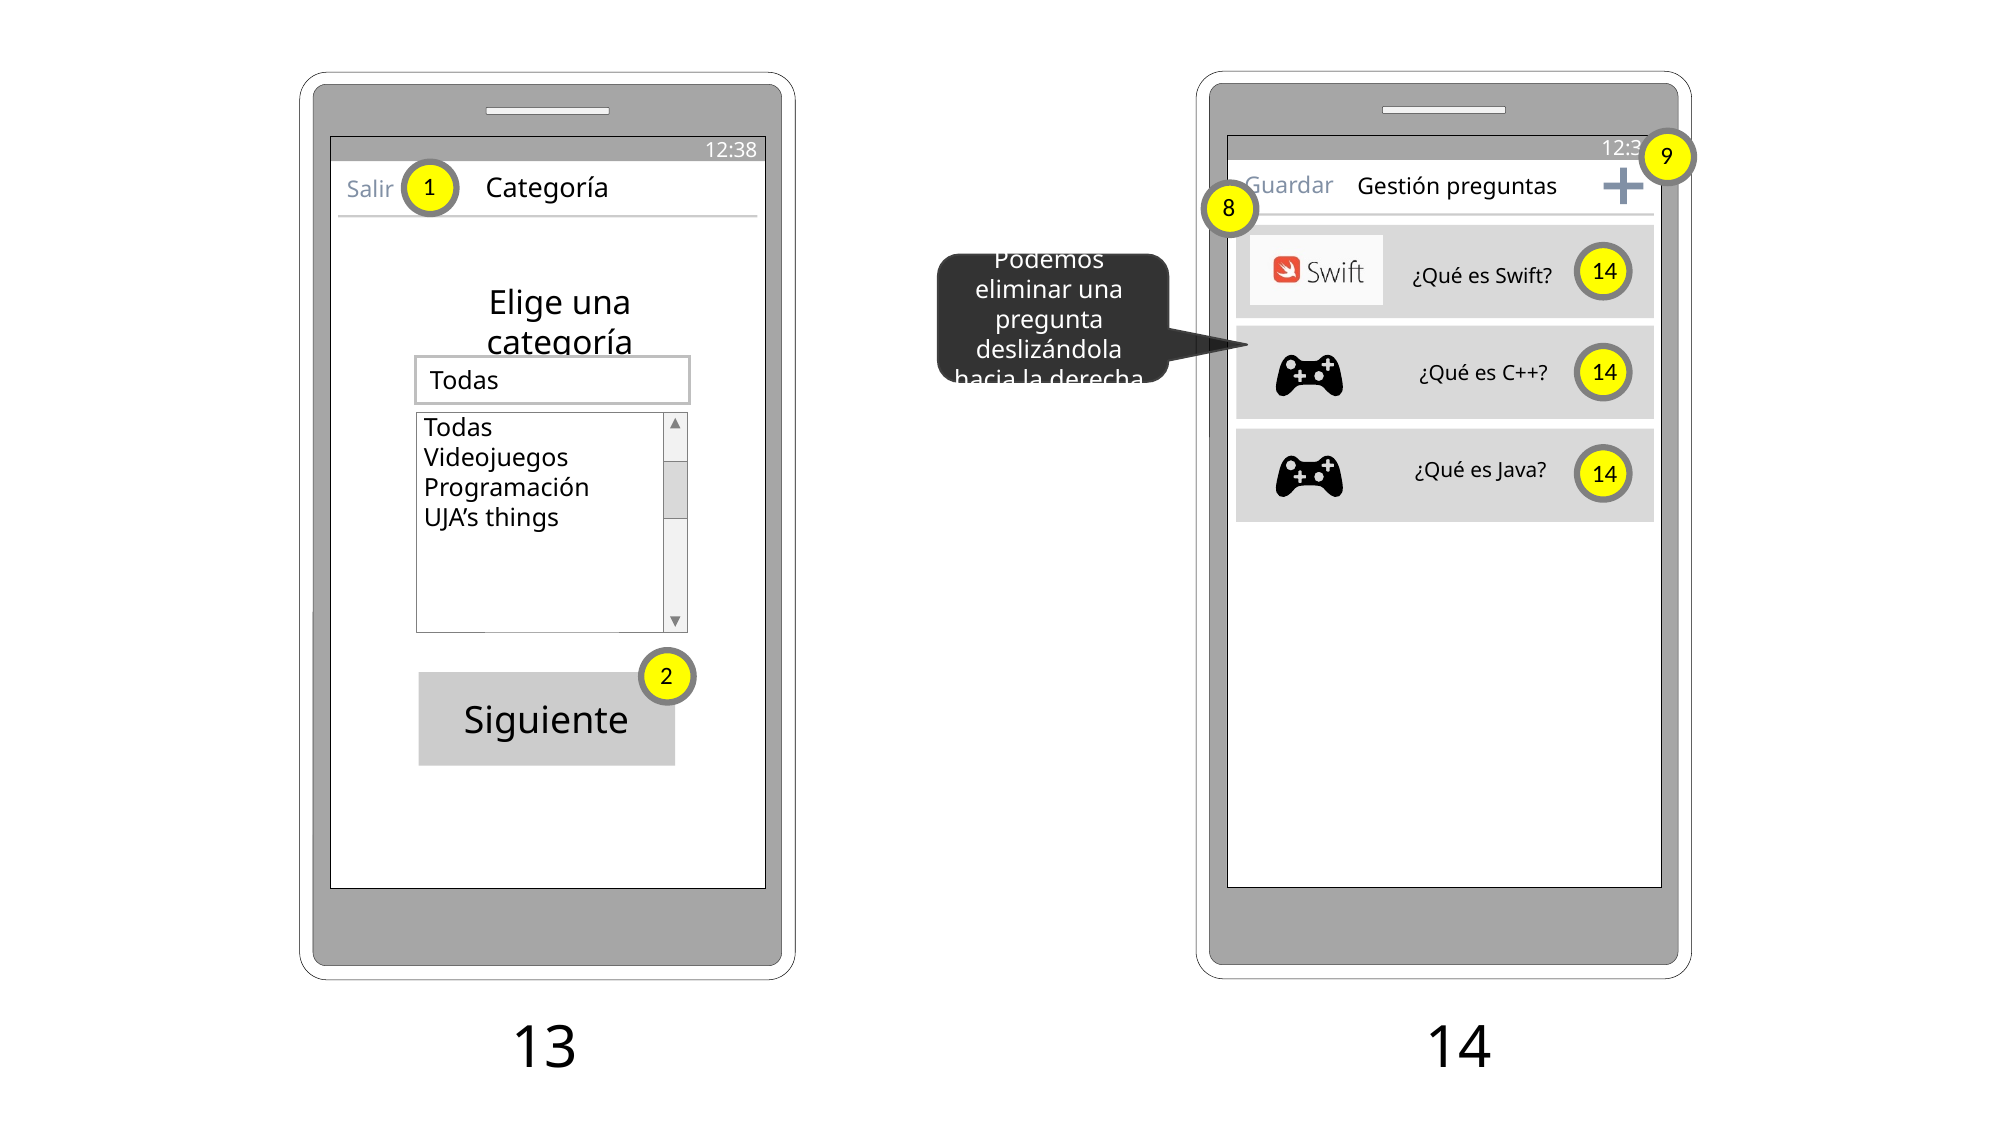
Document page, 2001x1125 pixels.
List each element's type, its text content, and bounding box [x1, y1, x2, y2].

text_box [1196, 71, 1692, 979]
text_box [1576, 244, 1634, 298]
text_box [1576, 447, 1634, 500]
picture [1250, 235, 1383, 305]
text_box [641, 650, 694, 703]
text_box 13 [496, 1001, 599, 1087]
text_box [1203, 182, 1257, 235]
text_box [299, 72, 796, 980]
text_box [1641, 130, 1695, 184]
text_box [403, 161, 457, 215]
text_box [416, 411, 688, 633]
text_box 14 [1410, 1001, 1520, 1087]
text_box Podemos eliminar una pregunta deslizándola hacia la derecha [937, 254, 1196, 382]
picture [1273, 452, 1346, 501]
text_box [1576, 345, 1634, 399]
picture [1273, 352, 1346, 400]
